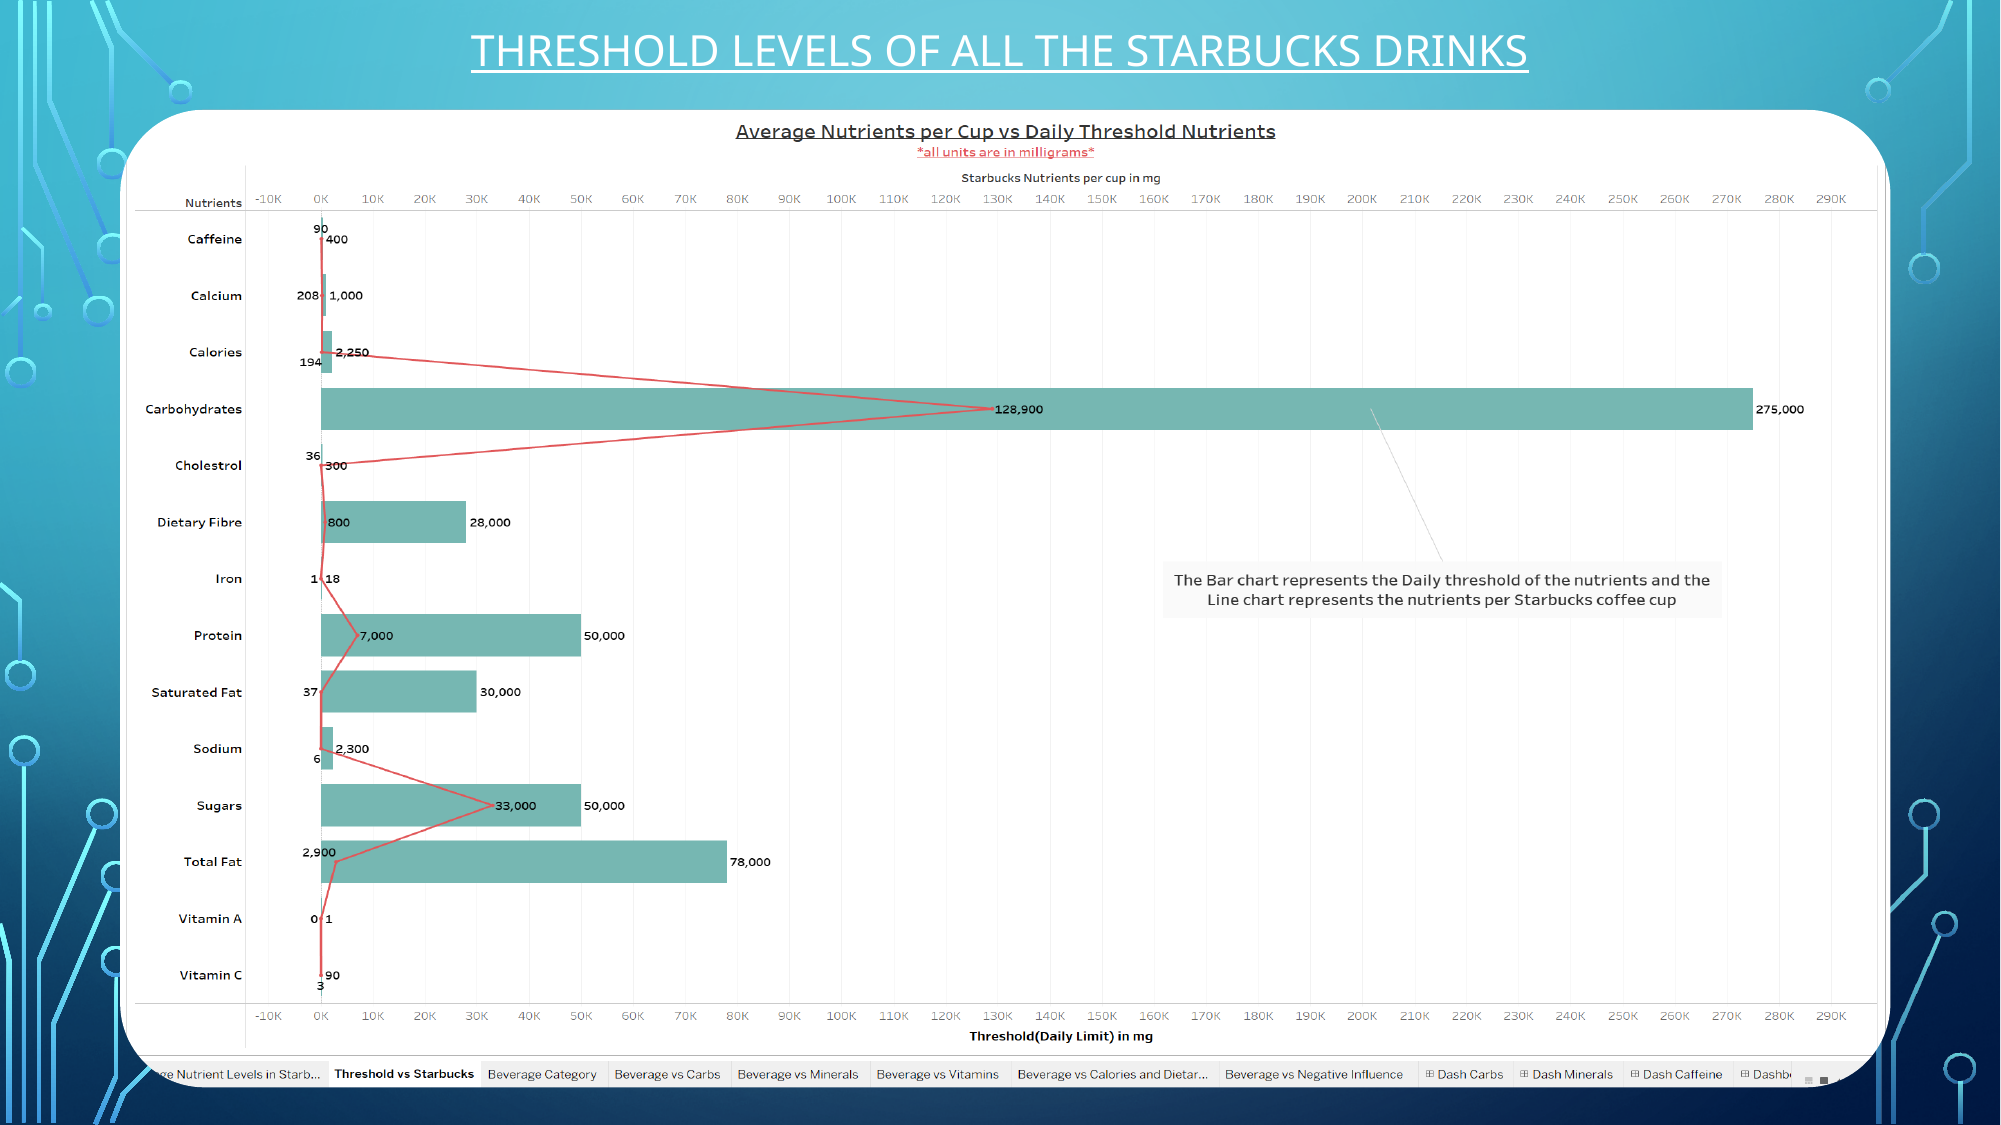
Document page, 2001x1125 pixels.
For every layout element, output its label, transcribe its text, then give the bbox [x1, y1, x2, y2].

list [119, 109, 1891, 1088]
title Threshold Levels of all the starbucks drinks [187, 22, 1813, 84]
